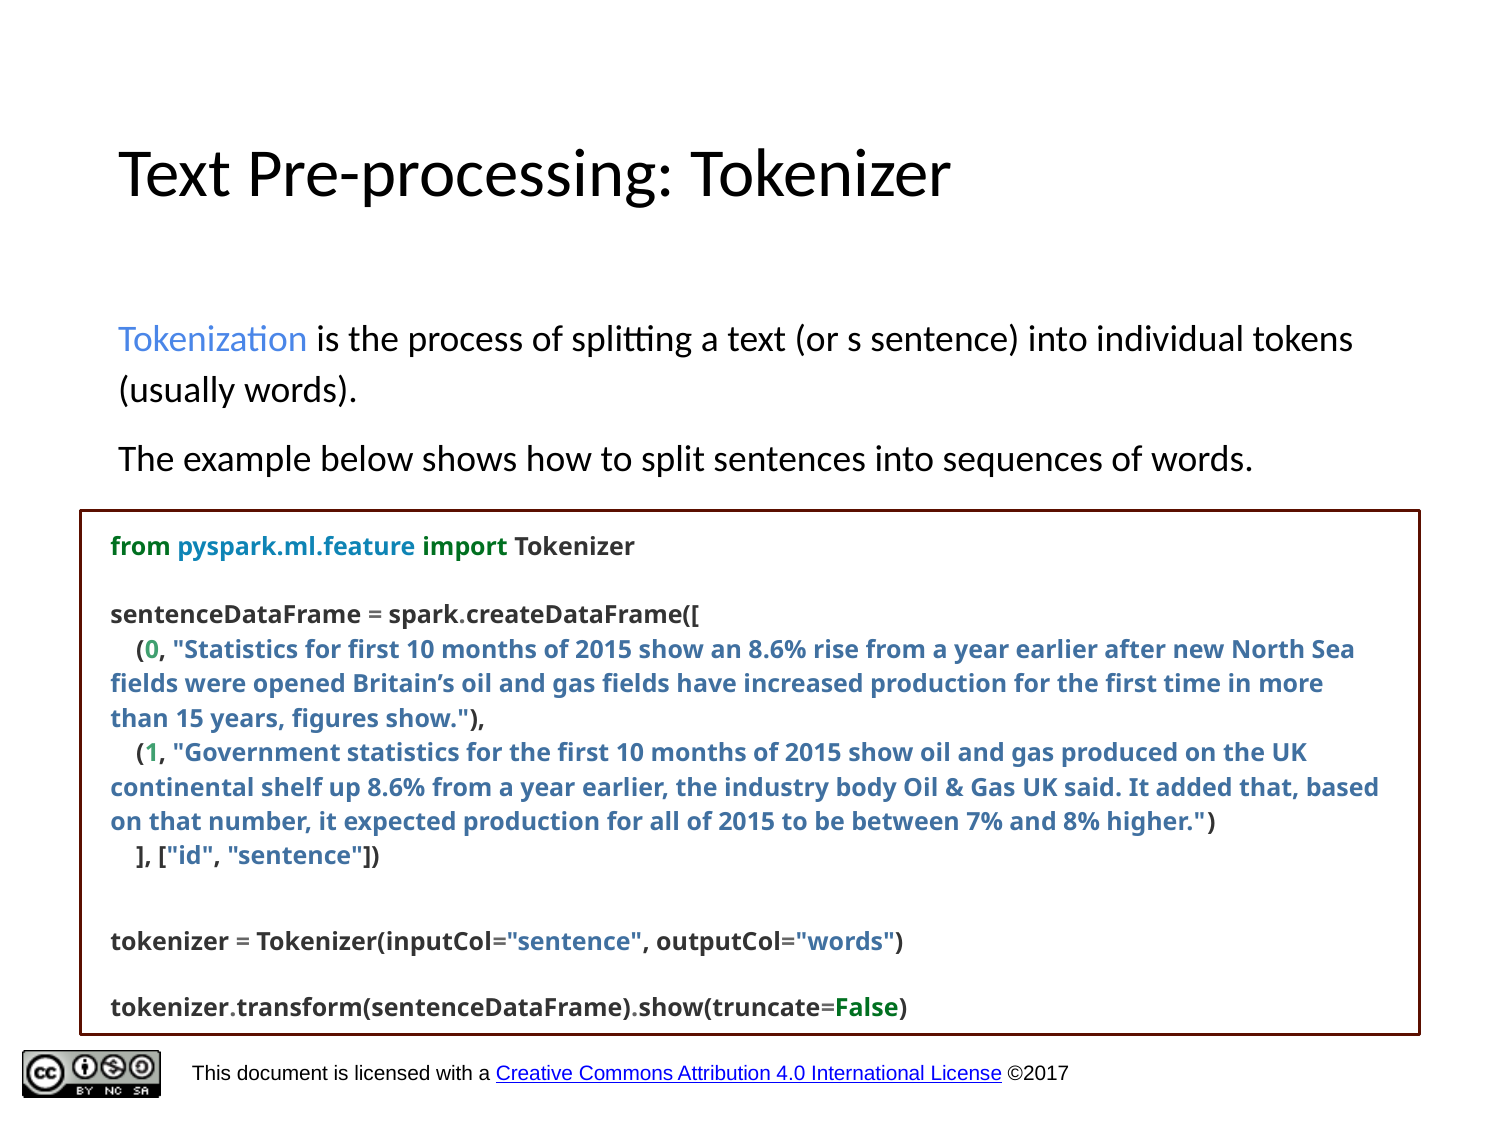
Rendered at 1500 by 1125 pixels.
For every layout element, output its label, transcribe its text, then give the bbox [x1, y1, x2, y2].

picture [22, 1050, 161, 1098]
text_box from pyspark.ml.feature import Tokenizer sentenceDataFrame = spark.createDataFrame([ (0, "Statistics for first 10 months of 2015 show an 8.6% rise from a year earlier after new North Sea fields were opened Britain’s oil and gas fields have increased production for the first time in more than 15 years, figures show."), (1, "Government statistics for the first 10 months of 2015 show oil and gas produced on the UK continental shelf up 8.6% from a year earlier, the industry body Oil & Gas UK said. It added that, based on that number, it expected production for all of 2015 to be between 7% and 8% higher.") ], ["id", "sentence"]) tokenizer = Tokenizer(inputCol="sentence", outputCol="words") tokenizer.transform(sentenceDataFrame).show(truncate=False) [80, 510, 1420, 1035]
text_box Text Pre-processing: Tokenizer [103, 59, 1397, 278]
text_box Tokenization is the process of splitting a text (or s sentence) into individual tokens (usually words). The example below shows how to split sentences into sequences of words. [103, 299, 1397, 510]
